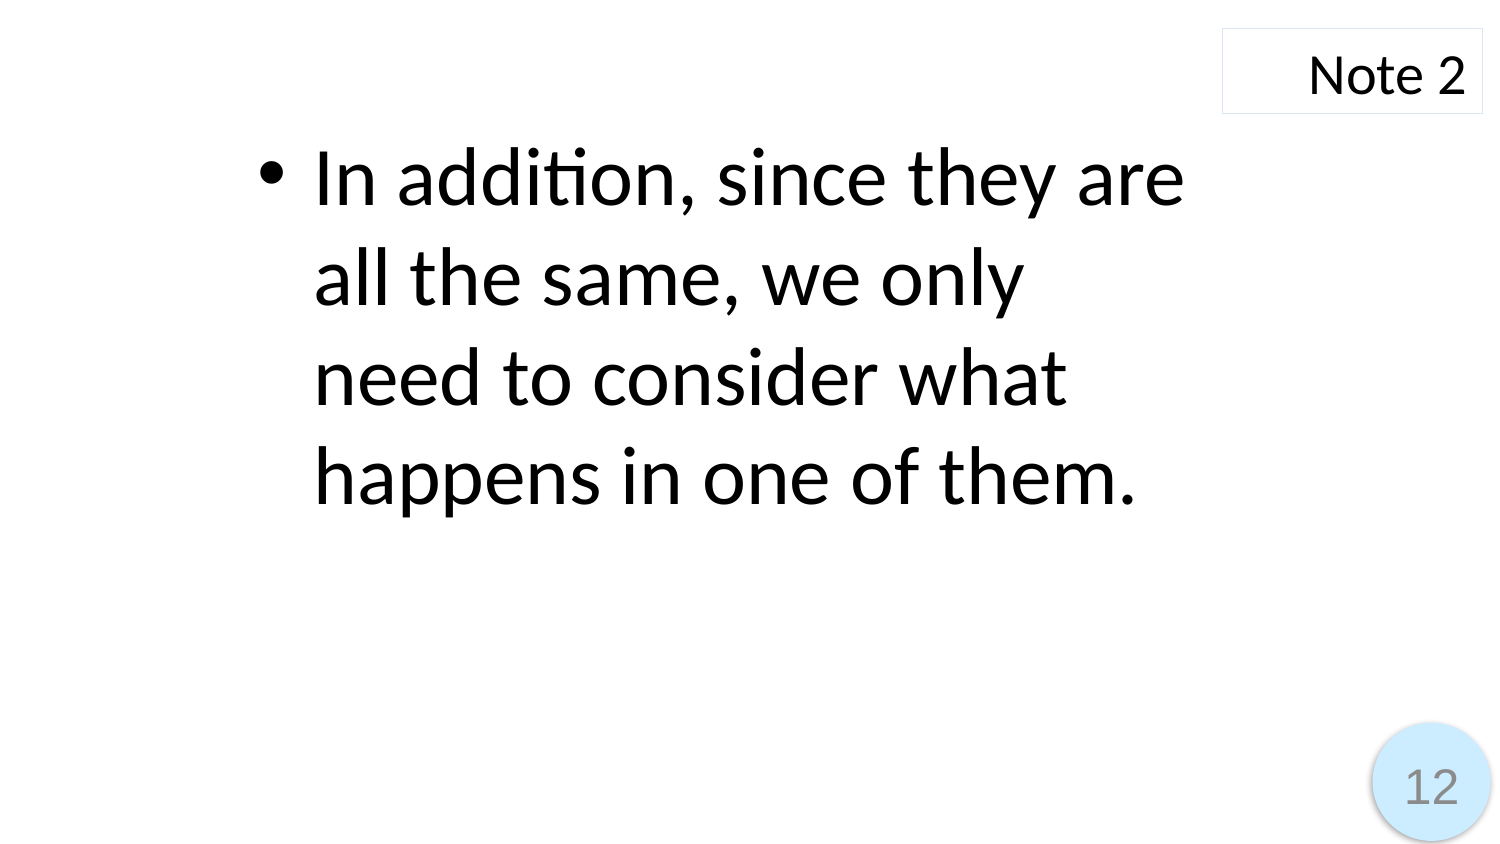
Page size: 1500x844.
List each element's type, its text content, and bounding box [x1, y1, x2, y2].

list In addition, since they are all the same, we only need to consider what happens in one of them. [242, 114, 1223, 824]
slide_number 12 [1372, 762, 1491, 807]
text_box Note 2 [1222, 28, 1483, 114]
